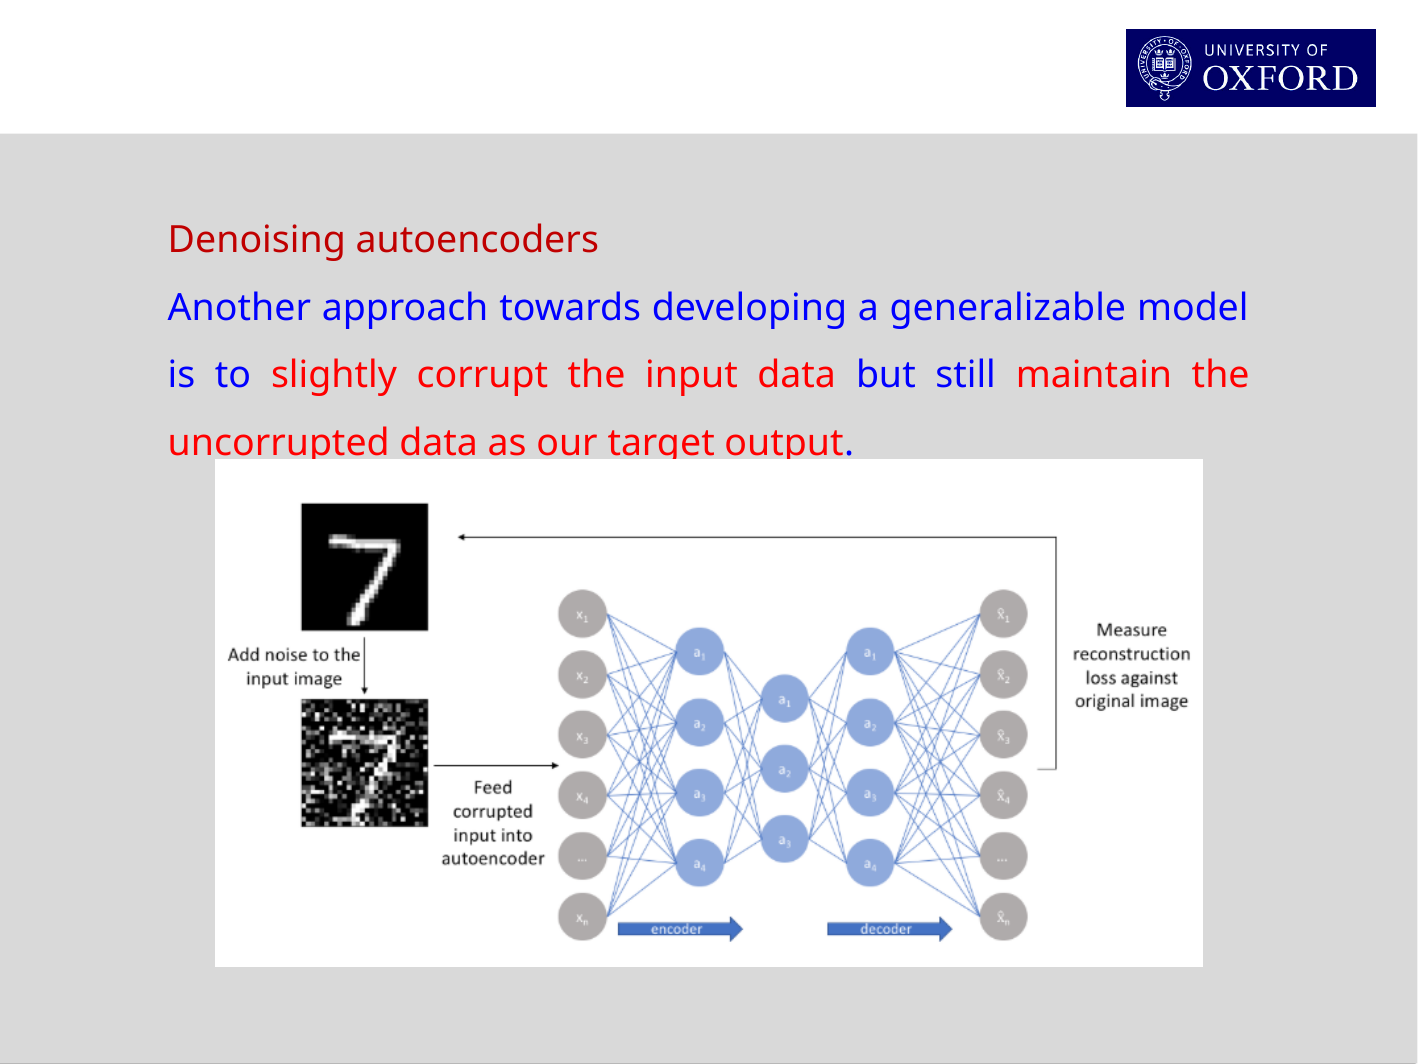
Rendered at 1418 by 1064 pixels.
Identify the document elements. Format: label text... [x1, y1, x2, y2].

picture [1126, 29, 1376, 107]
text_box Denoising autoencoders Another approach towards developing a generalizable model is to slightly corrupt the input data but still maintain the uncorrupted data as our target output. [153, 185, 1265, 470]
picture [214, 459, 1203, 967]
